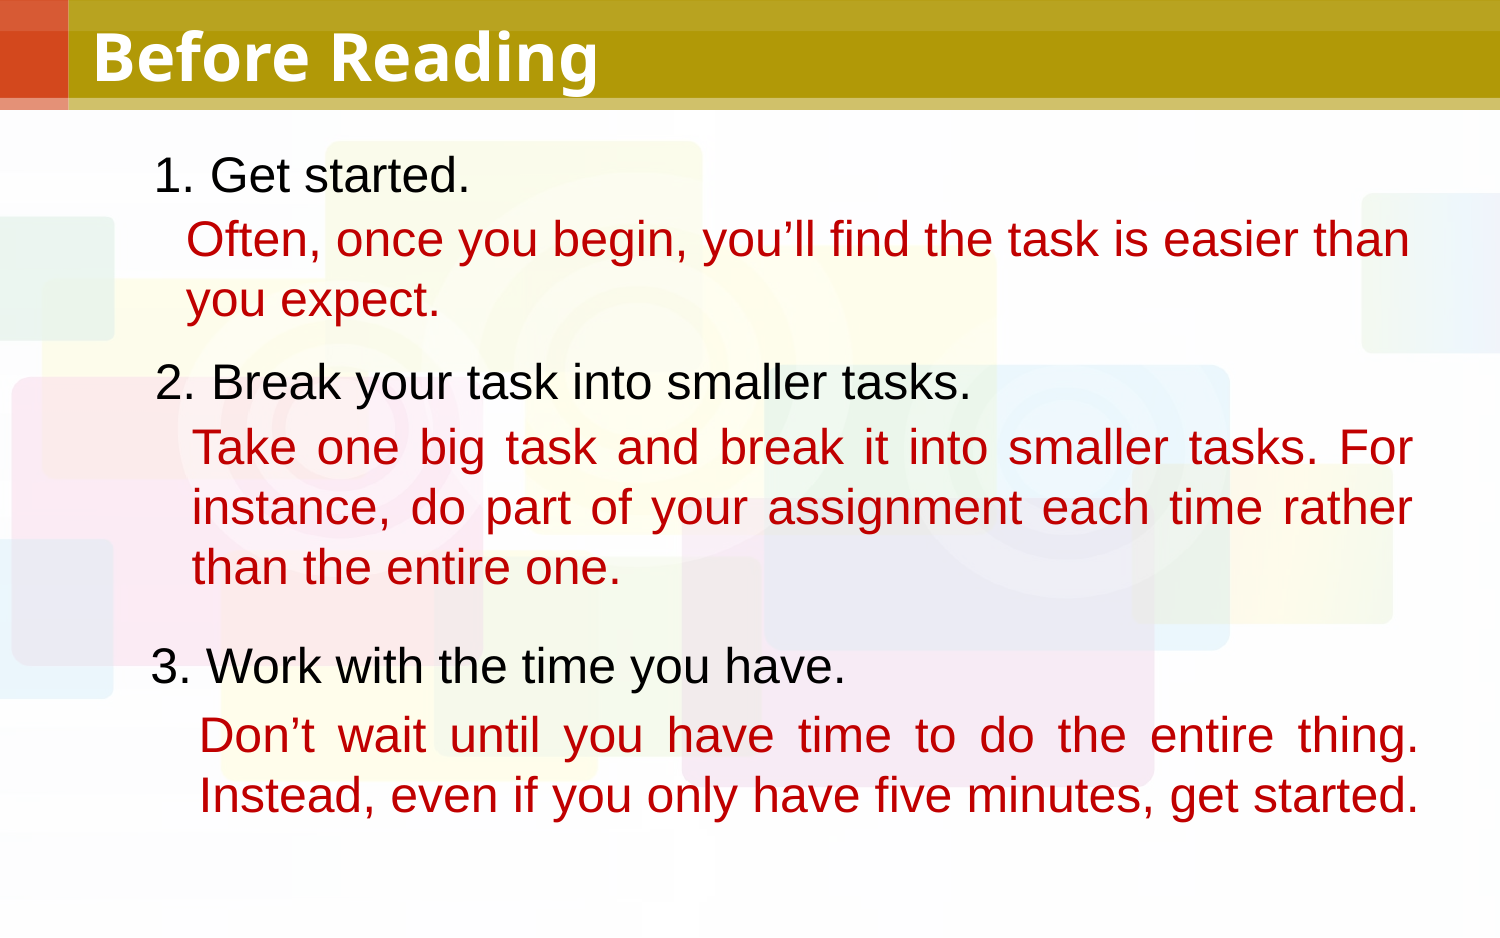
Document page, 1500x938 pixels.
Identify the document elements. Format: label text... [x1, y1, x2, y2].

text_box Get started. [138, 135, 659, 210]
text_box Take one big task and break it into smaller tasks. For instance, do part of your assignment each time rather than the entire one. [176, 406, 1430, 602]
text_box 2. Break your task into smaller tasks. [140, 342, 1133, 417]
text_box Don’t wait until you have time to do the entire thing. Instead, even if you only have five minutes, get started. [183, 695, 1436, 830]
text_box 3. Work with the time you have. [135, 626, 1205, 701]
text_box Before Reading [76, 13, 1423, 107]
text_box Often, once you begin, you’ll find the task is easier than you expect. [171, 199, 1435, 334]
